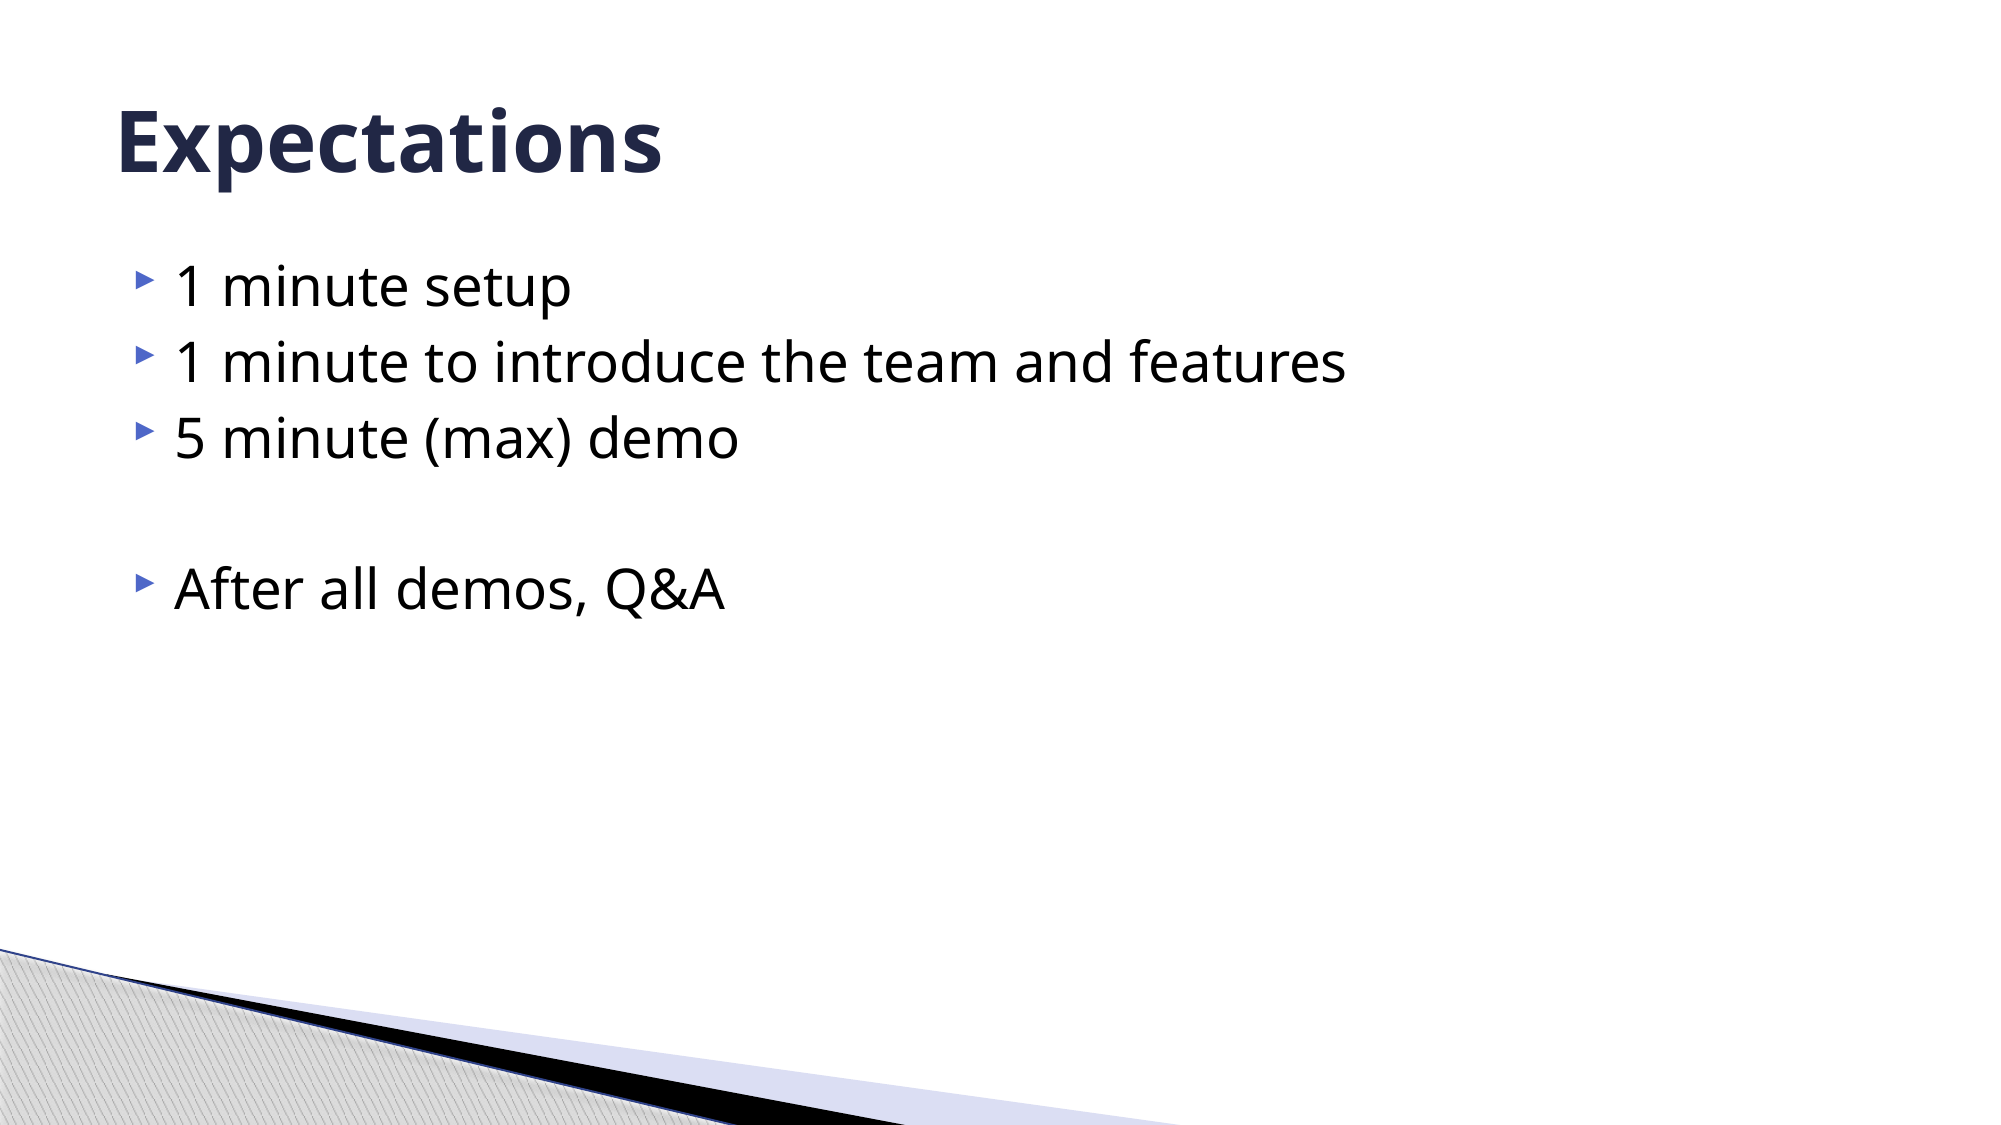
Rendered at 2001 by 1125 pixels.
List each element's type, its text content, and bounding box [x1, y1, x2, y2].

title Expectations [99, 45, 1900, 233]
list 1 minute setup 1 minute to introduce the team and features 5 minute (max) demo After all demos, Q&A [99, 243, 1900, 986]
